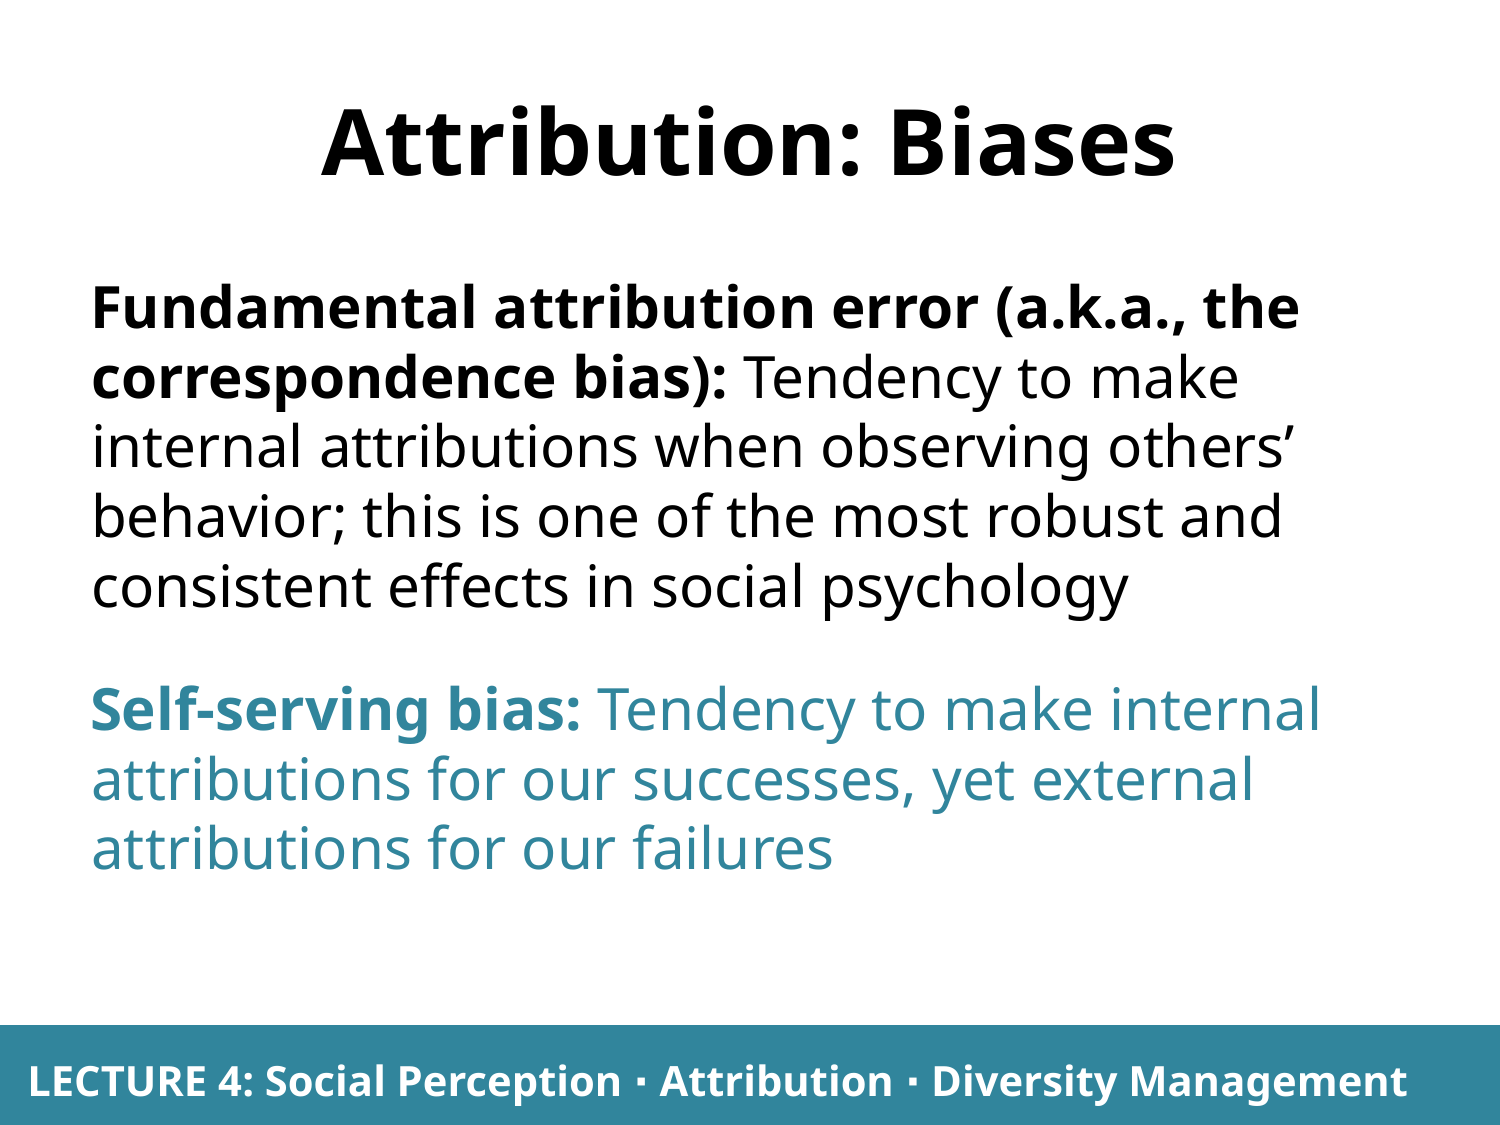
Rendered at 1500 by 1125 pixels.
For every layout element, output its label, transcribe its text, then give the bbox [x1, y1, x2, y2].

title Attribution: Biases [75, 45, 1425, 233]
text_box LECTURE 4: Social Perception ∙ Attribution ∙ Diversity Management [12, 1046, 1488, 1112]
list Fundamental attribution error (a.k.a., the correspondence bias): Tendency to make internal attributions when observing others’ behavior; this is one of the most robust and consistent effects in social psychology Self-serving bias: Tendency to make internal attributions for our successes, yet external attributions for our failures [75, 262, 1425, 1005]
